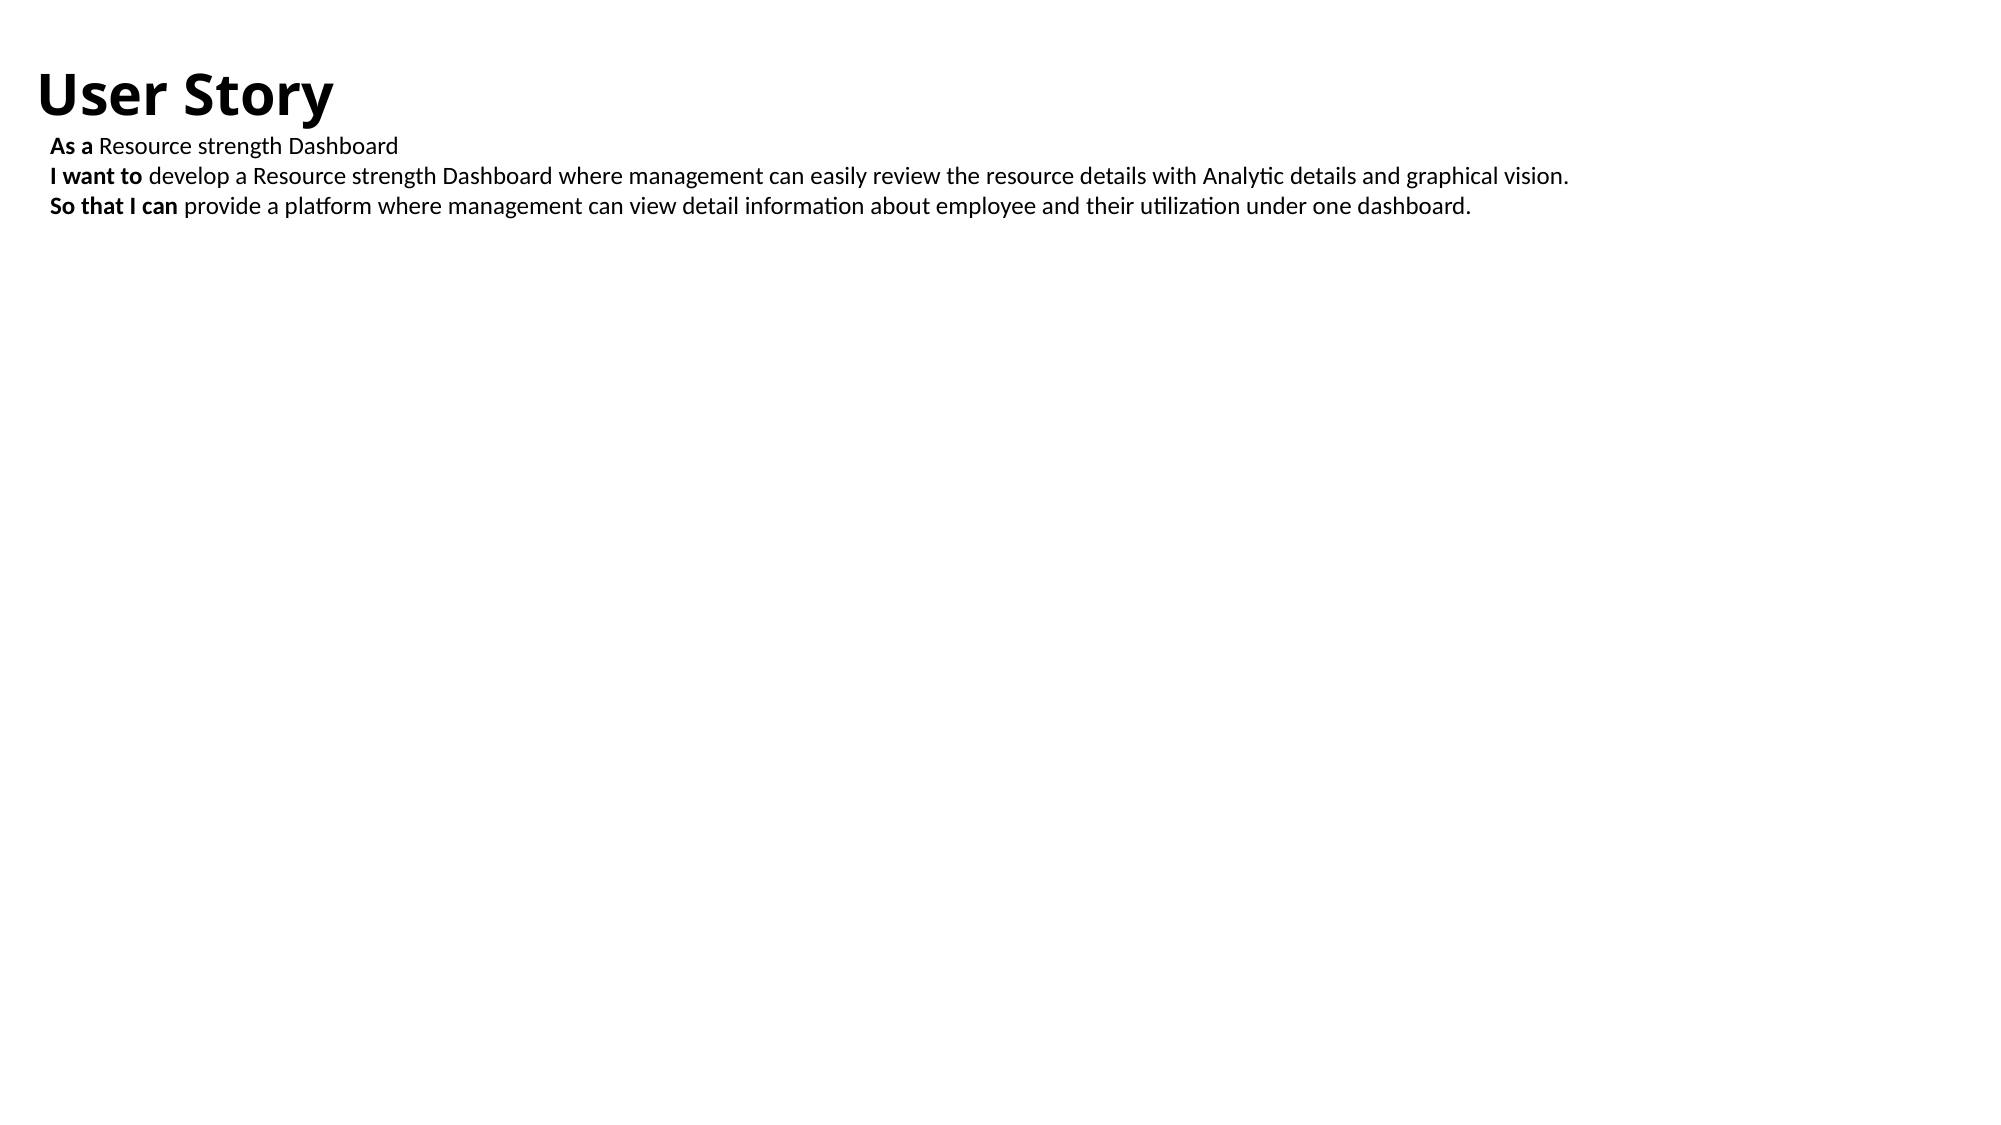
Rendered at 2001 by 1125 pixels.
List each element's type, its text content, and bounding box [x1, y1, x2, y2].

text_box As a Resource strength Dashboard I want to develop a Resource strength Dashboard where management can easily review the resource details with Analytic details and graphical vision. So that I can provide a platform where management can view detail information about employee and their utilization under one dashboard. [35, 122, 1788, 257]
text_box User Story [0, 58, 372, 136]
